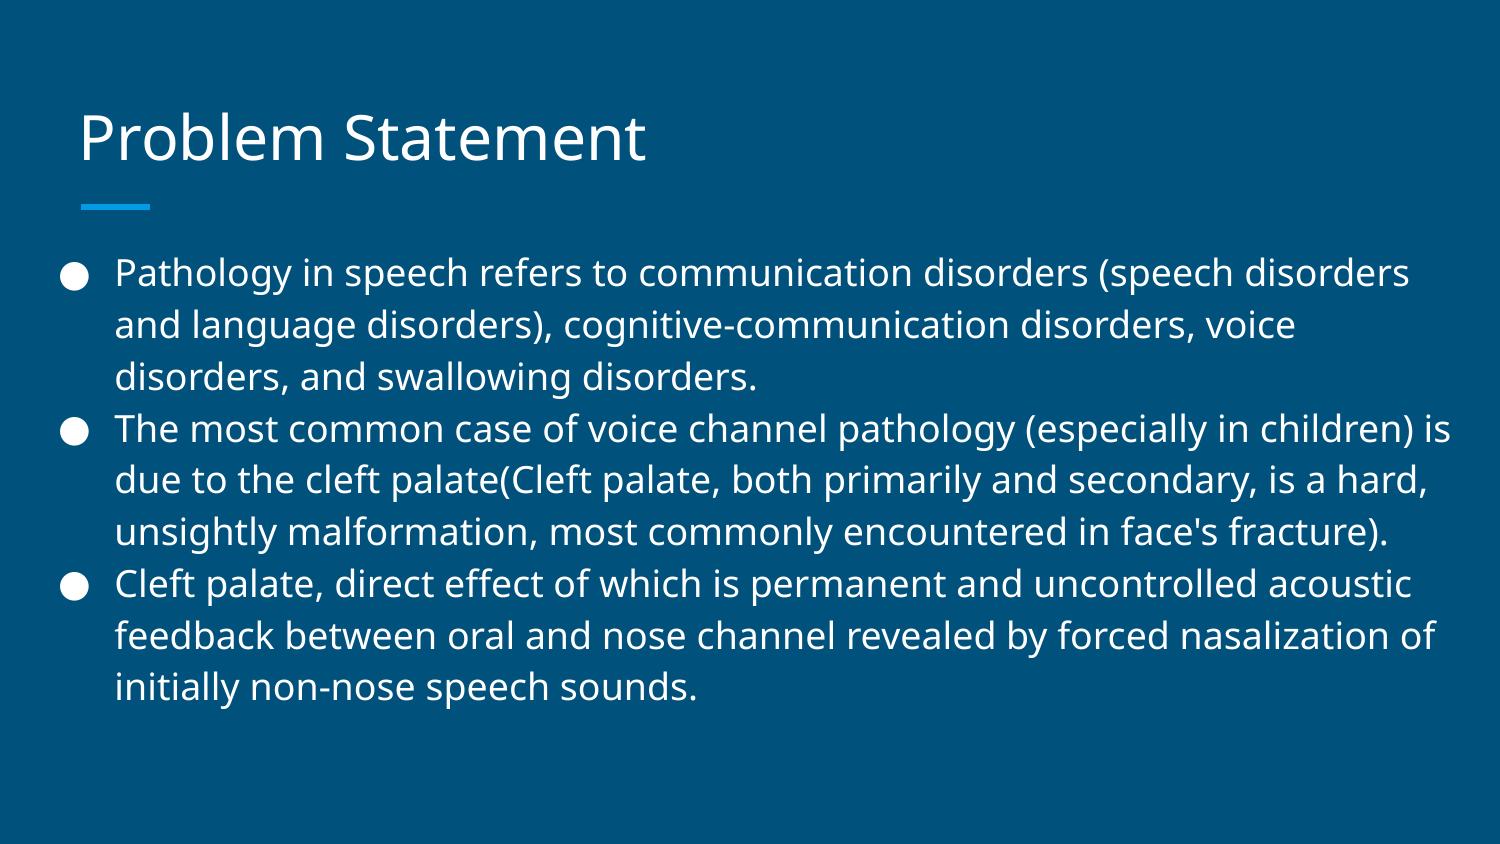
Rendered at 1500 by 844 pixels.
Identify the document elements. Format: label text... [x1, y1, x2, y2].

title Problem Statement [63, 75, 1437, 188]
list Pathology in speech refers to communication disorders (speech disorders and language disorders), cognitive-communication disorders, voice disorders, and swallowing disorders. The most common case of voice channel pathology (especially in children) is due to the cleft palate(Cleft palate, both primarily and secondary, is a hard, unsightly malformation, most commonly encountered in face's fracture). Cleft palate, direct effect of which is permanent and uncontrolled acoustic feedback between oral and nose channel revealed by forced nasalization of initially non-nose speech sounds. [24, 227, 1470, 808]
